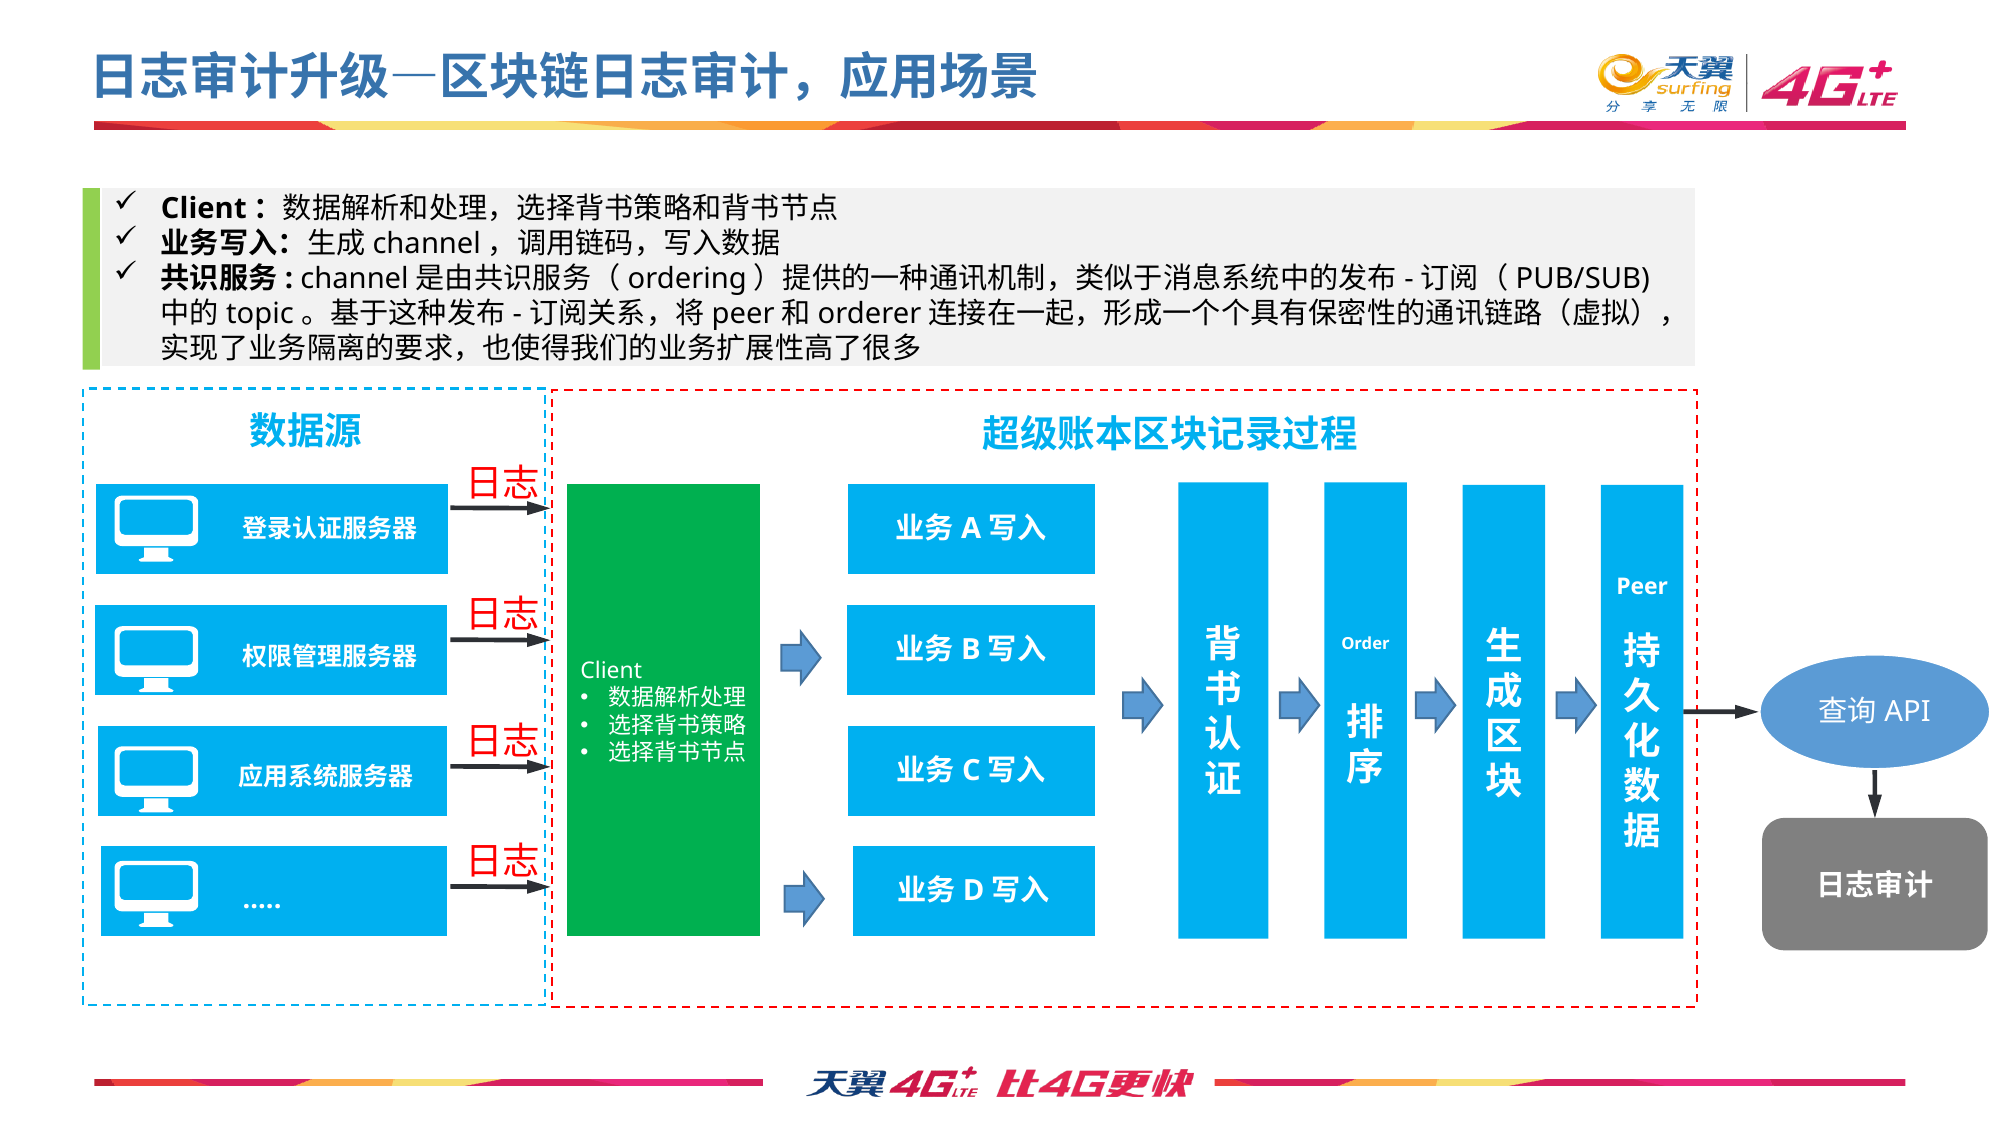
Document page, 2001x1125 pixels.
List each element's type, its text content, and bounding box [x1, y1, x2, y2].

text_box 日志 [450, 709, 566, 770]
text_box [1415, 679, 1456, 732]
picture [1214, 1079, 1906, 1086]
picture [379, 121, 1906, 130]
picture [1598, 54, 1898, 112]
text_box [1123, 679, 1163, 732]
text_box [82, 387, 546, 1006]
text_box [138, 798, 174, 813]
text_box [784, 872, 824, 925]
text_box [93, 602, 450, 698]
text_box 登录认证服务器 [227, 504, 450, 553]
text_box [93, 482, 450, 577]
text_box 权限管理服务器 [227, 633, 450, 681]
text_box 查询API [1758, 653, 1992, 771]
picture [94, 1079, 763, 1086]
picture [806, 1066, 978, 1097]
text_box 日志审计 [1762, 817, 1988, 951]
text_box [781, 631, 821, 684]
text_box [114, 746, 199, 797]
text_box Order 排序 [1324, 482, 1407, 939]
text_box Peer 持久化数据 [1600, 484, 1684, 939]
text_box 业务C写入 [846, 723, 1097, 818]
text_box 应用系统服务器 [223, 753, 446, 801]
text_box [1556, 679, 1596, 732]
text_box [138, 678, 174, 693]
text_box [114, 860, 199, 927]
text_box Client：数据解析和处理，选择背书策略和背书节点 业务写入：生成channel，调用链码，写入数据 共识服务: channel是由共识服务（ordering）提供的一种通讯机制，类似于消息系统中的发布-订阅（PUB/SUB)中的topic。基于这种发布-订阅关系，将peer和orderer连接在一起，形成一个个具有保密性的通讯链路（虚拟），实现了业务隔离的要求，也使得我们的业务扩展性高了很多 [99, 185, 1697, 369]
text_box 背书认证 [1178, 482, 1269, 939]
text_box [114, 626, 199, 677]
text_box [64, 119, 379, 238]
text_box 日志 [450, 829, 566, 890]
text_box 生成区块 [1462, 484, 1546, 939]
text_box [98, 844, 450, 939]
picture [996, 1069, 1194, 1097]
text_box 超级账本区块记录过程 [924, 402, 1416, 463]
text_box Client 数据解析处理 选择背书策略 选择背书节点 [564, 482, 762, 939]
text_box [551, 389, 1698, 1008]
text_box [95, 723, 450, 818]
text_box 业务A写入 [846, 482, 1097, 577]
list 日志审计升级—区块链日志审计，应用场景 [74, 27, 1504, 122]
text_box 业务D写入 [850, 844, 1097, 939]
text_box 业务B写入 [845, 602, 1097, 698]
text_box ..... [227, 874, 381, 922]
text_box 日志 [450, 451, 566, 511]
text_box 日志 [450, 582, 566, 643]
text_box [1280, 679, 1320, 732]
text_box [114, 495, 199, 562]
text_box [82, 188, 100, 370]
text_box 数据源 [230, 399, 382, 460]
